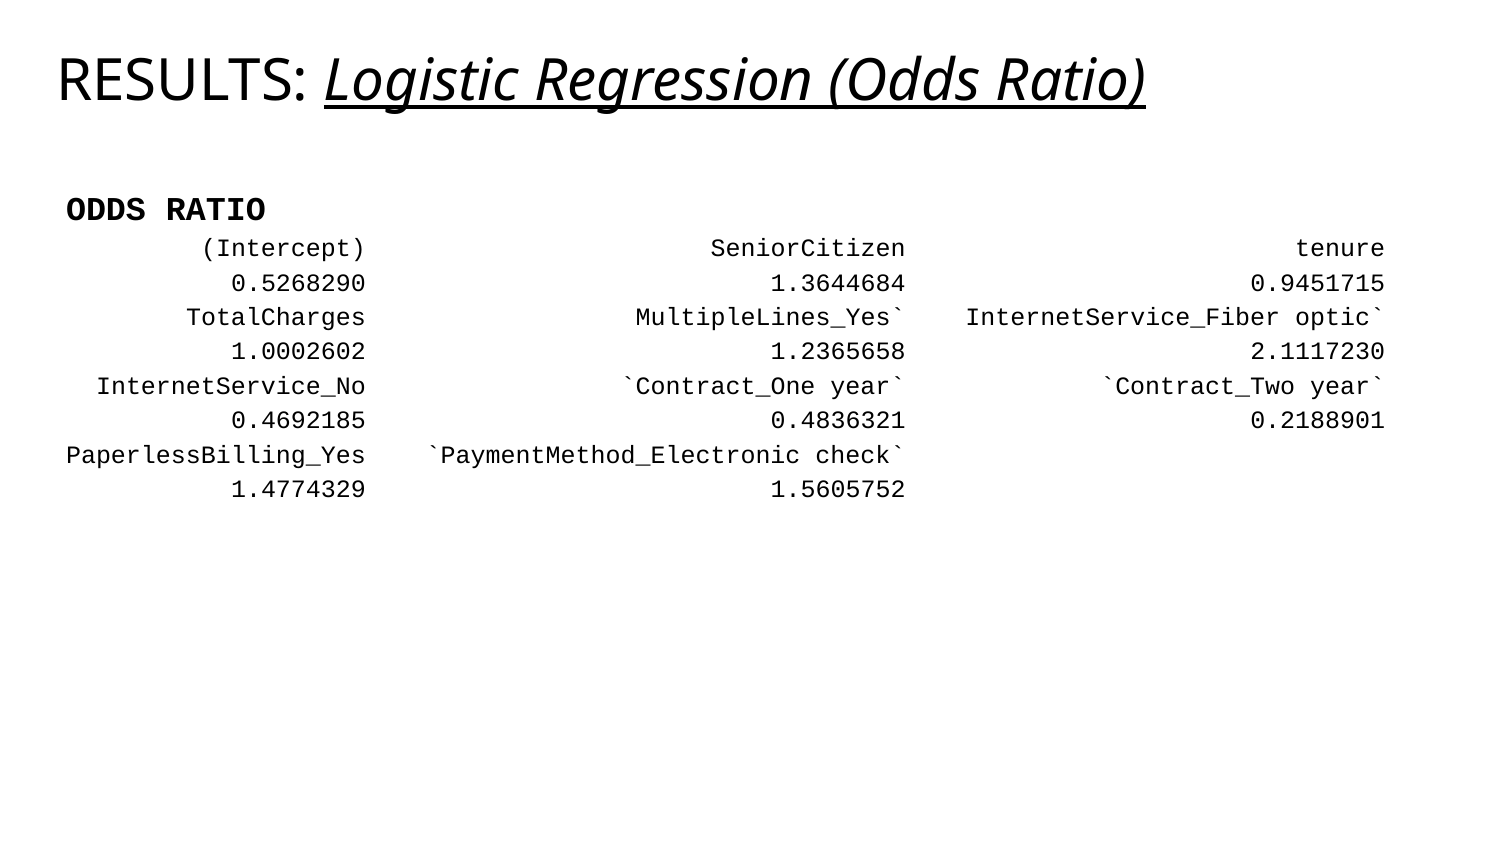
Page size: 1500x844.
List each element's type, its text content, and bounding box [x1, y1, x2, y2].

text_box RESULTS: Logistic Regression (Odds Ratio) [41, 37, 1459, 117]
list ODDS RATIO (Intercept) SeniorCitizen tenure 0.5268290 1.3644684 0.9451715 TotalCharges MultipleLines_Yes` InternetService_Fiber optic` 1.0002602 1.2365658 2.1117230 InternetService_No `Contract_One year` `Contract_Two year` 0.4692185 0.4836321 0.2188901 PaperlessBilling_Yes `PaymentMethod_Electronic check` 1.4774329 1.5605752 [51, 166, 1459, 750]
